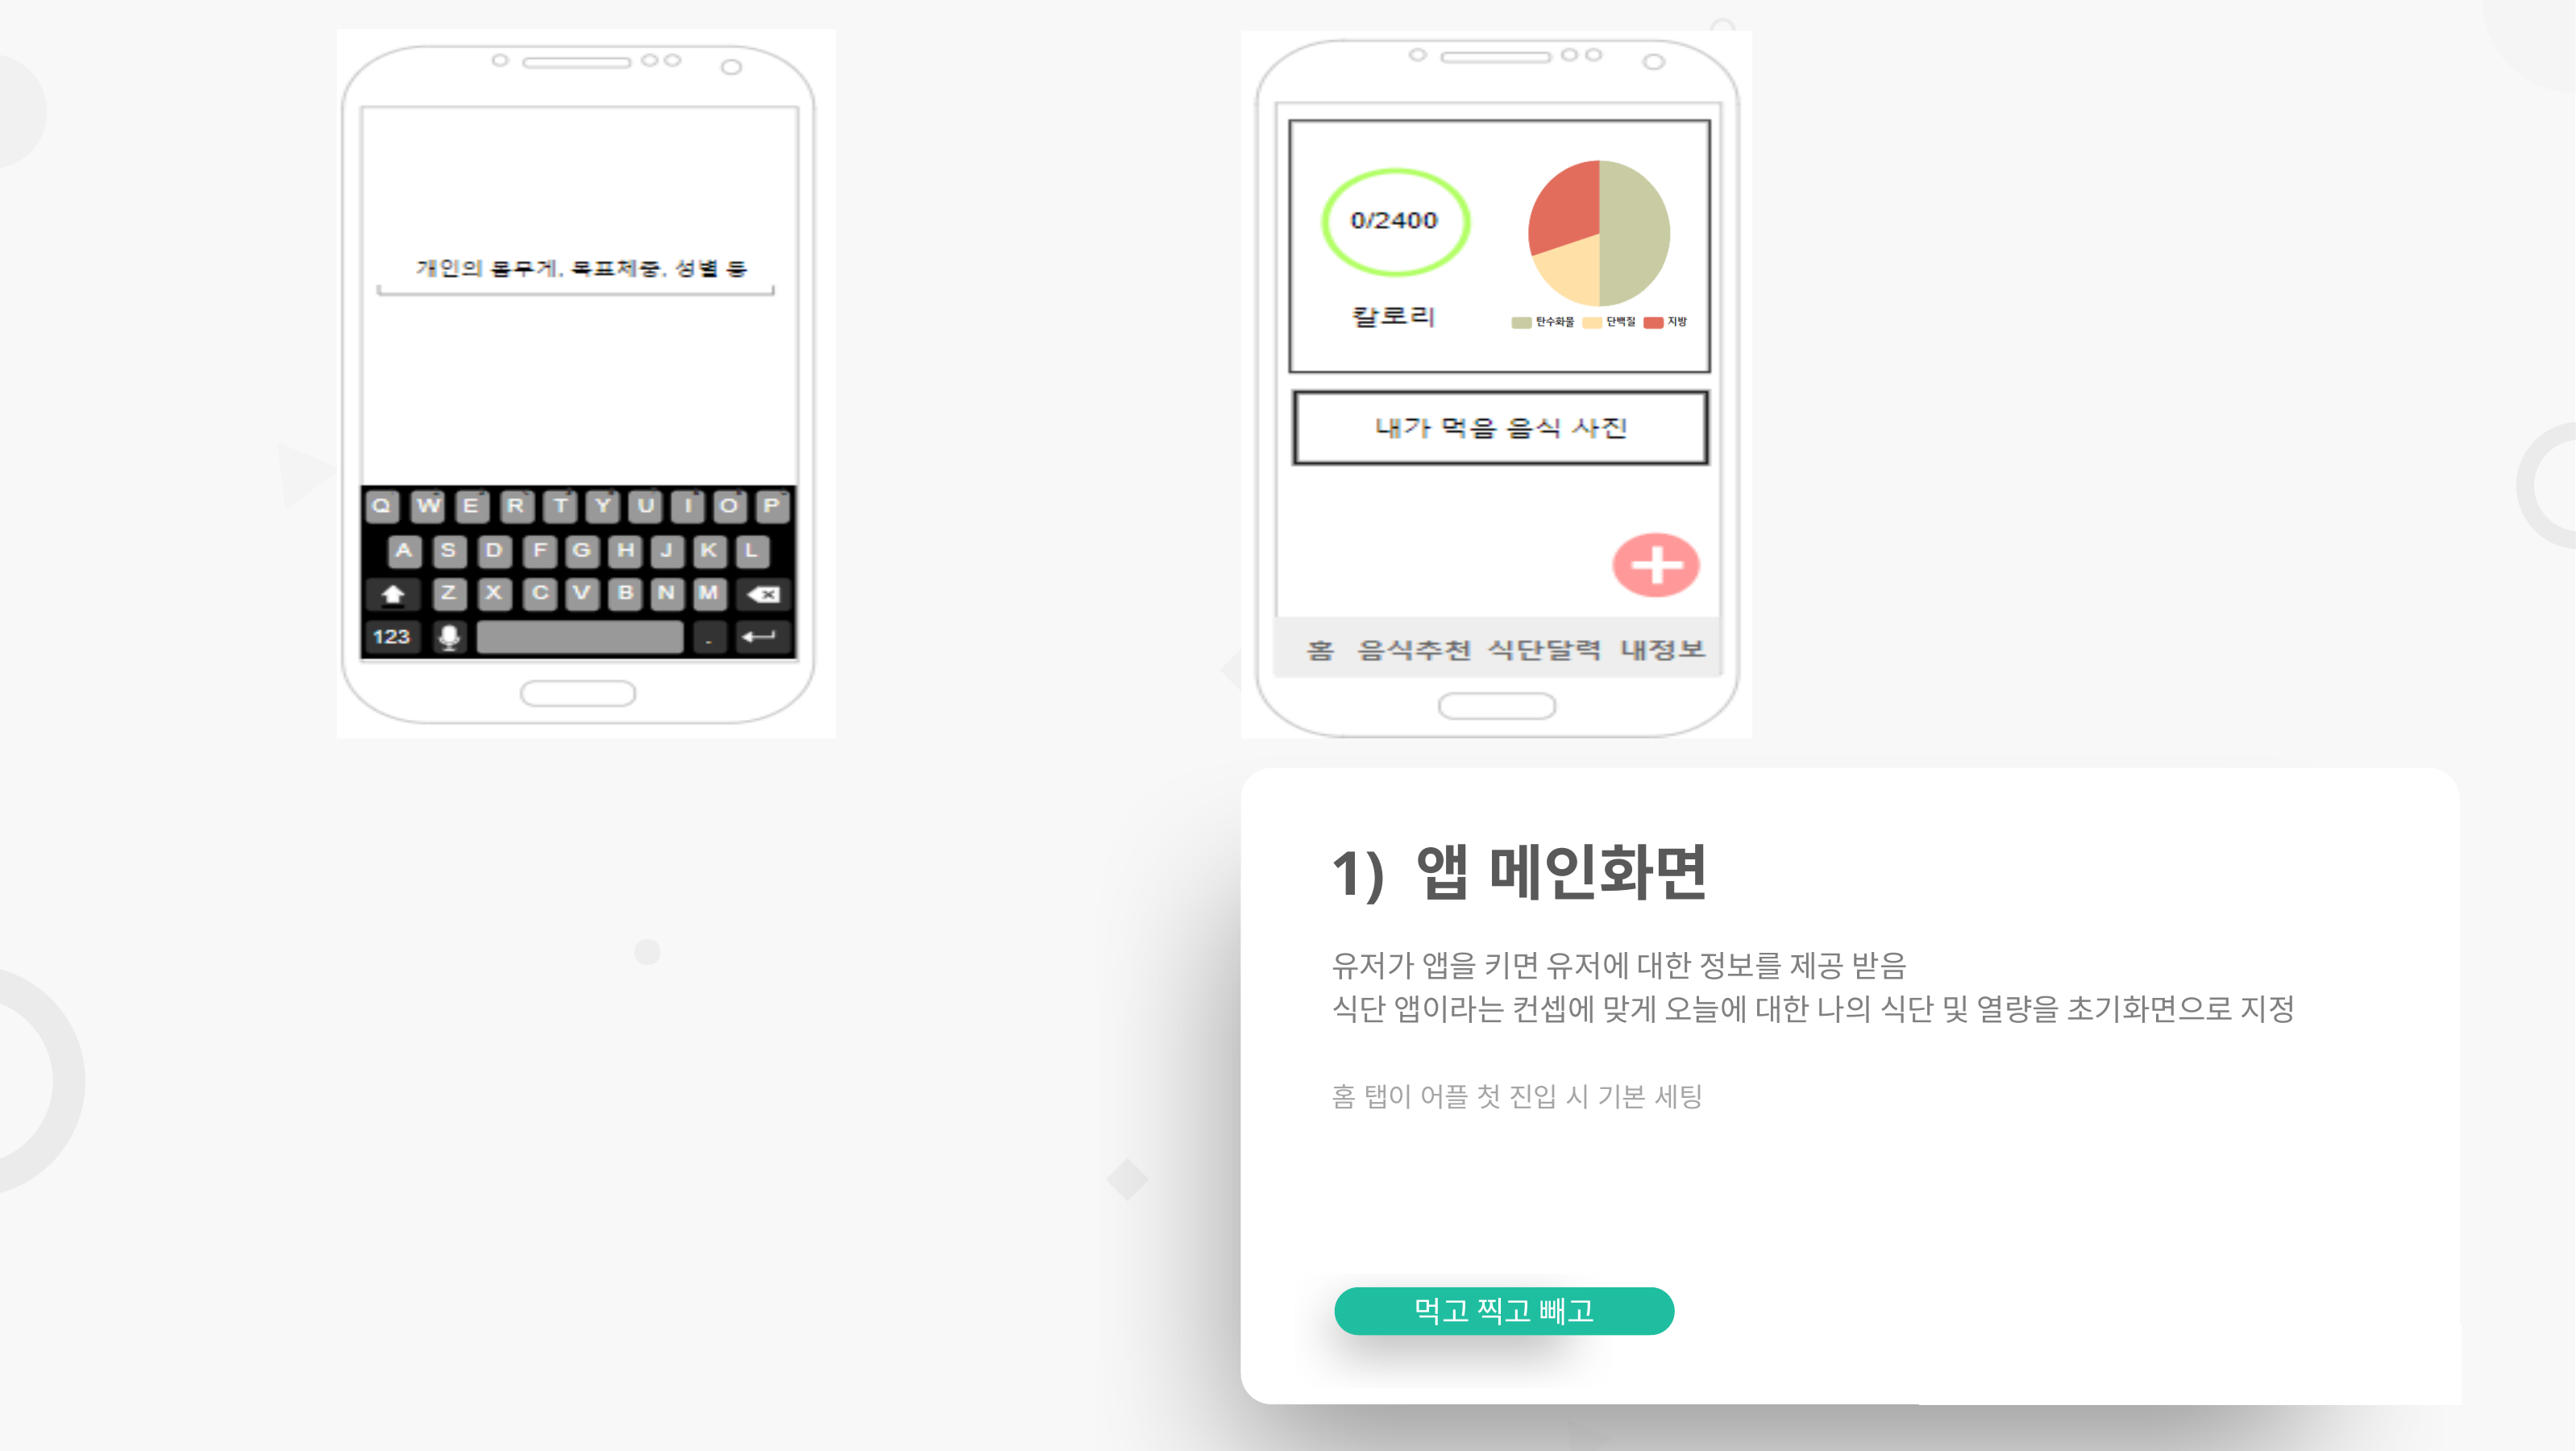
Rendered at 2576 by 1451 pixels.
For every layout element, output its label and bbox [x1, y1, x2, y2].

text_box [1241, 31, 1752, 738]
text_box [1240, 767, 2460, 1404]
picture [337, 29, 836, 738]
